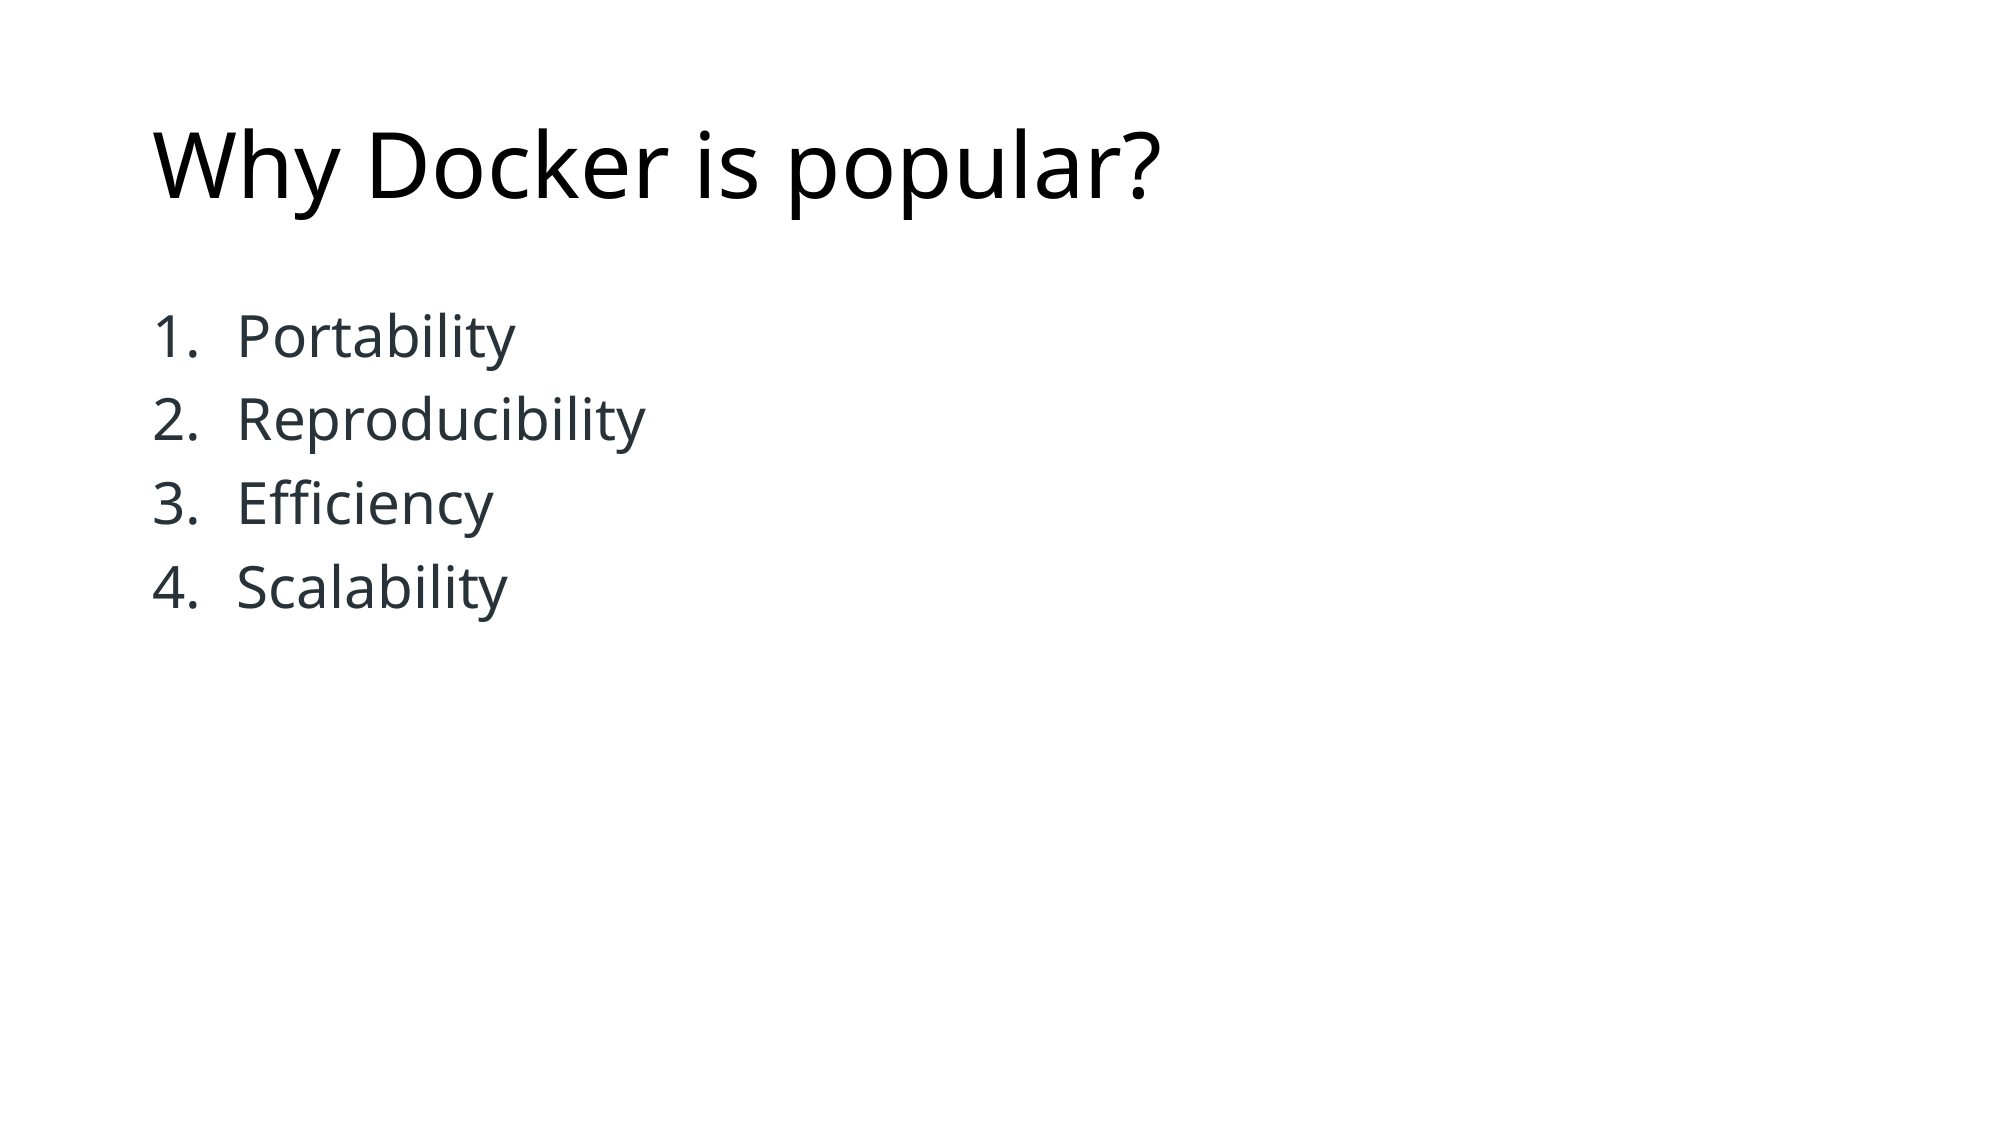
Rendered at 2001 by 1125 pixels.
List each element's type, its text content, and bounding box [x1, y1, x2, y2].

title Why Docker is popular? [137, 59, 1863, 278]
list Portability Reproducibility Efficiency Scalability [137, 299, 1863, 1014]
